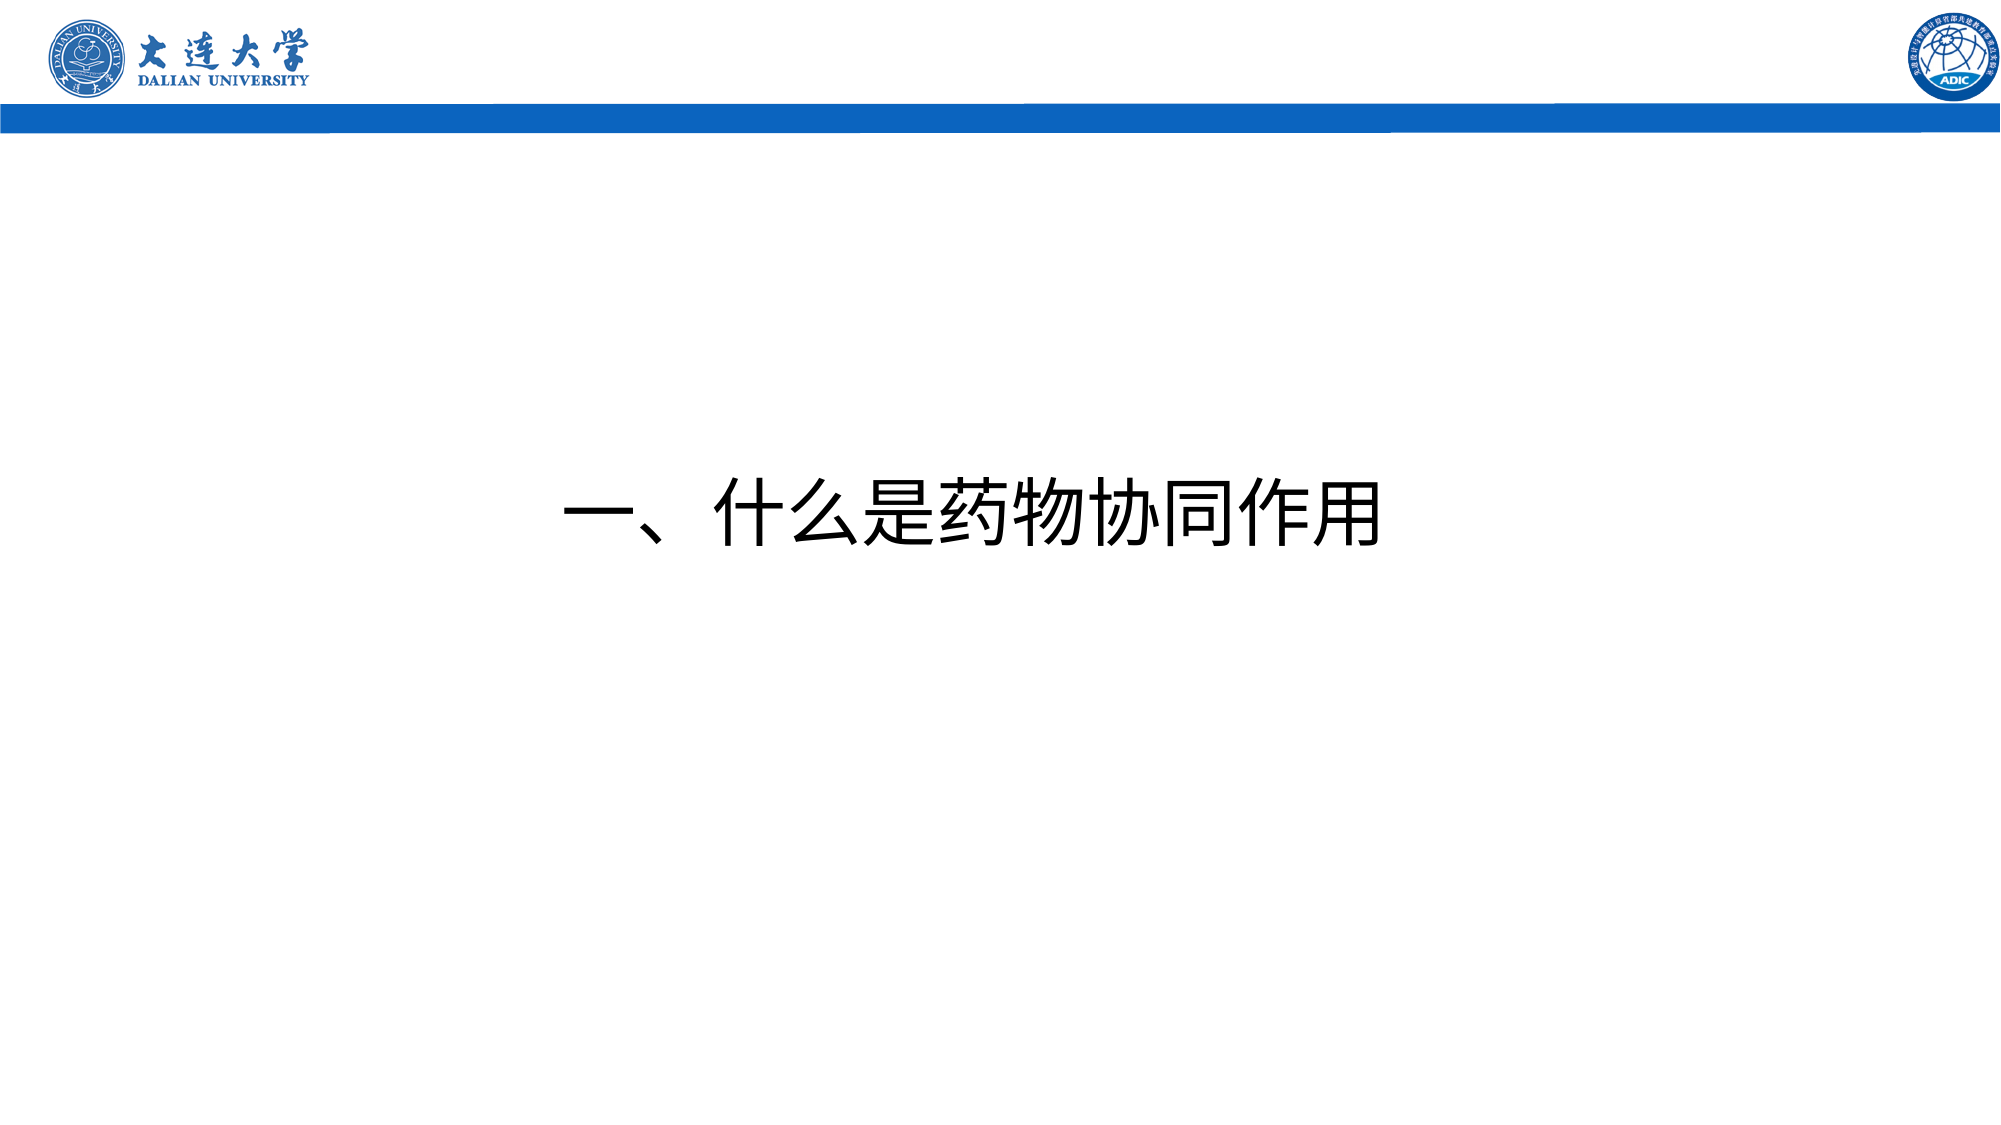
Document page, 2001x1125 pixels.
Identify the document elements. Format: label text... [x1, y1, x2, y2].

text_box 一、什么是药物协同作用 [235, 458, 1712, 564]
picture [33, 12, 326, 104]
picture [1907, 12, 2000, 102]
